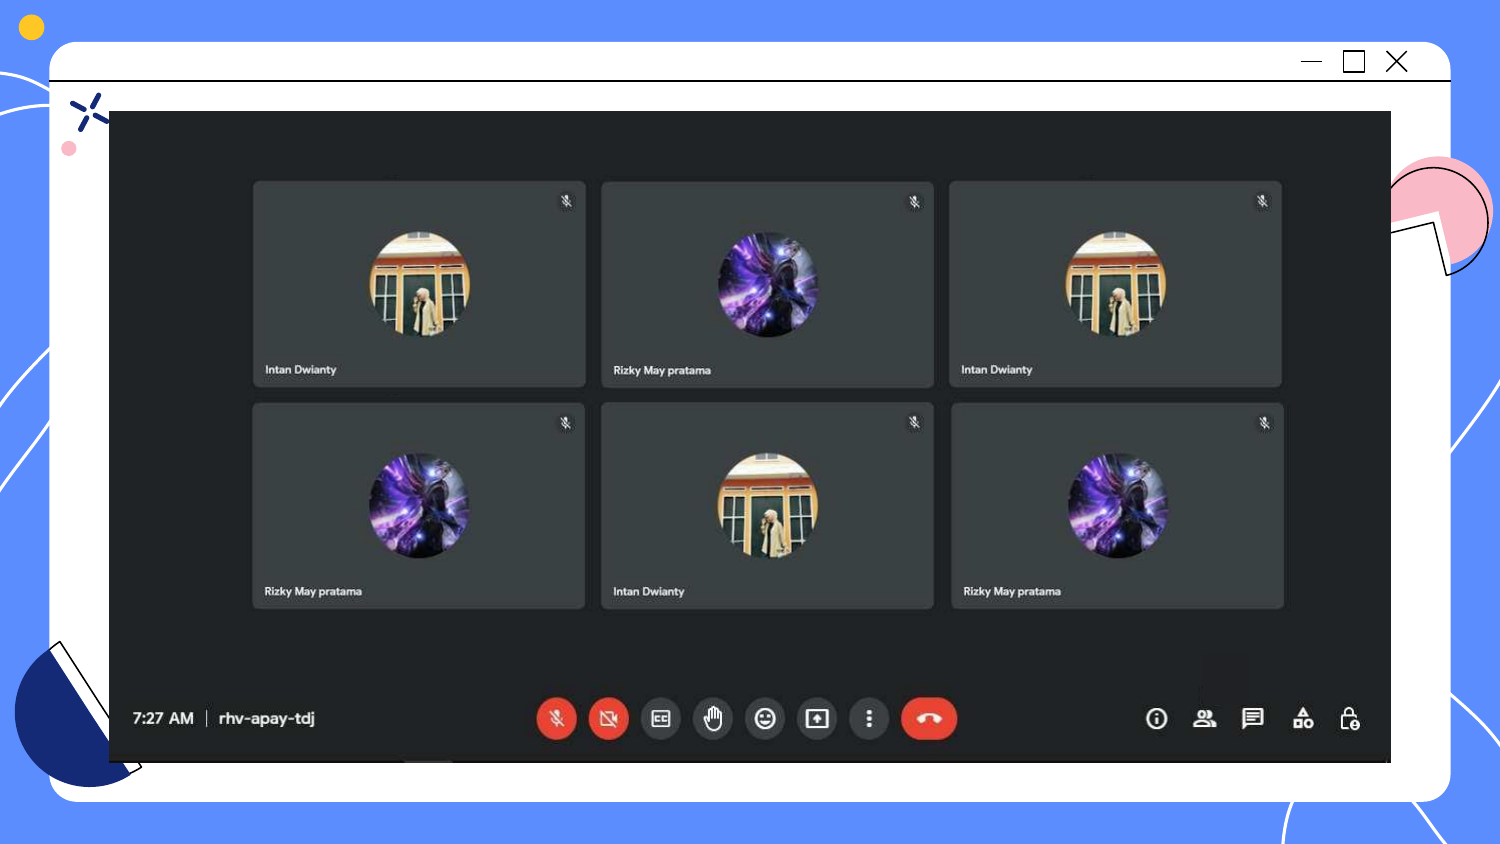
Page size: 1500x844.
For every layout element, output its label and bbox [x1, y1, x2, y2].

text_box [109, 111, 1391, 764]
